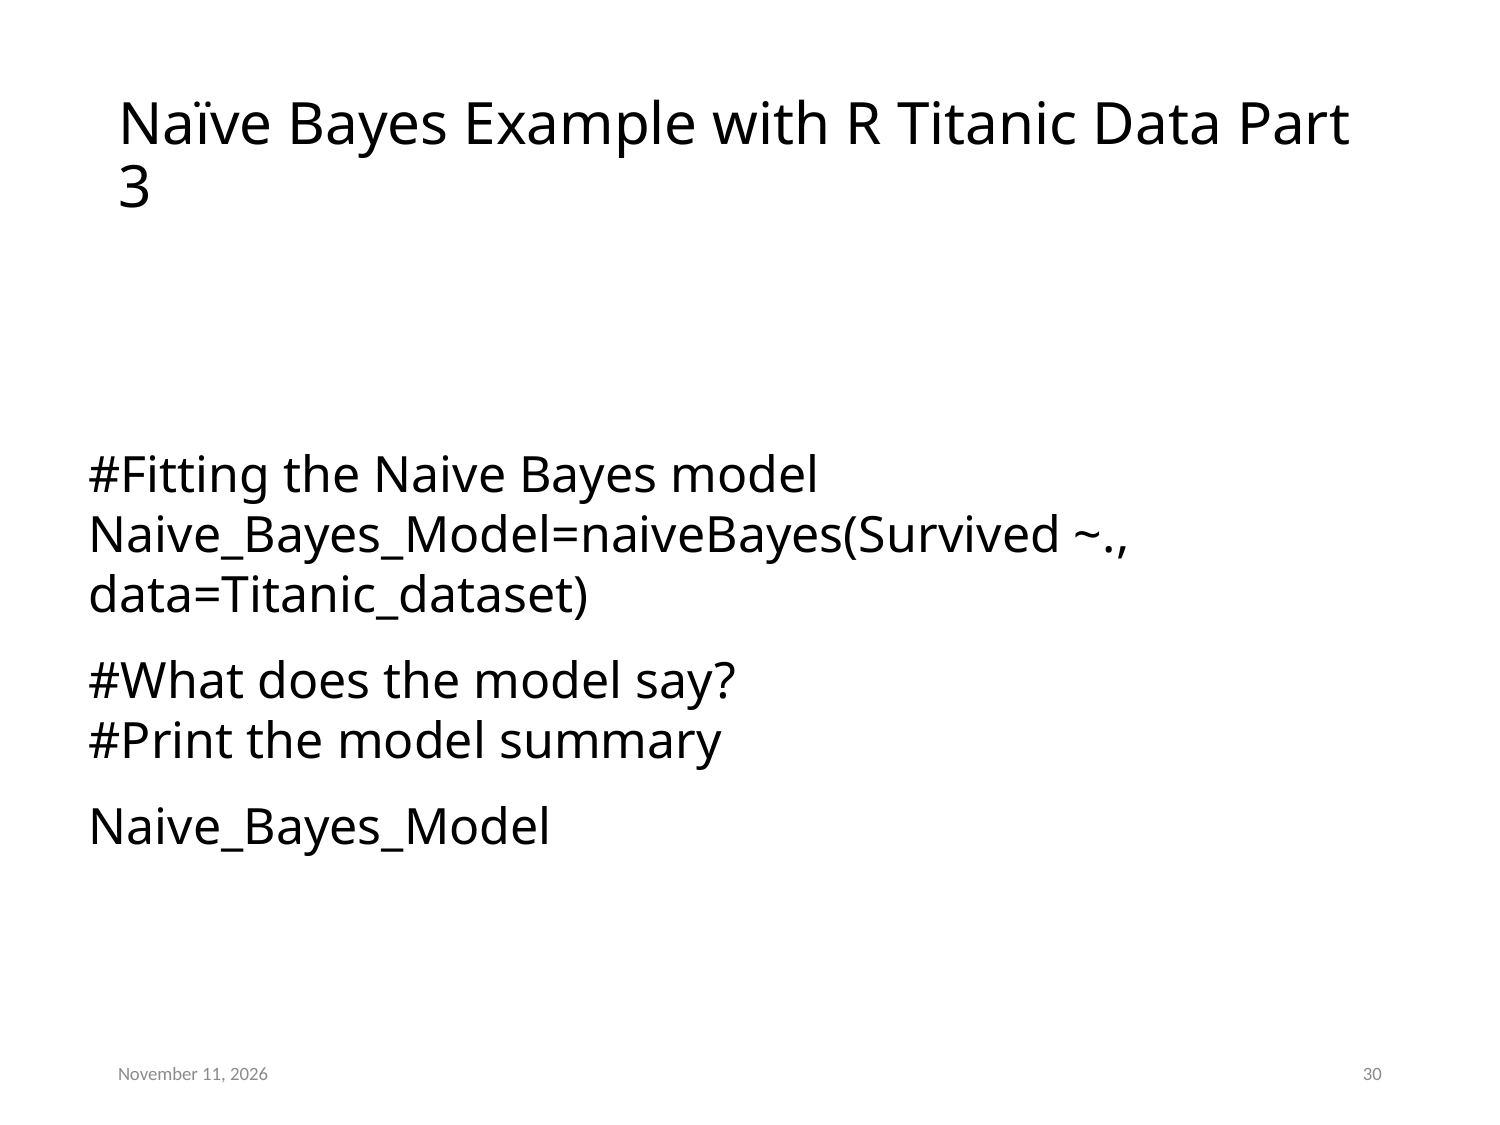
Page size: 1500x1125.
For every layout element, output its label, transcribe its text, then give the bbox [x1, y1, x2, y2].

title Naïve Bayes Example with R Titanic Data Part 3 [103, 59, 1397, 255]
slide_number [103, 1042, 441, 1103]
slide_number 30 [1059, 1042, 1397, 1103]
list #Fitting the Naive Bayes model Naive_Bayes_Model=naiveBayes(Survived ~., data=Titanic_dataset) #What does the model say? #Print the model summary Naive_Bayes_Model [73, 322, 1254, 975]
